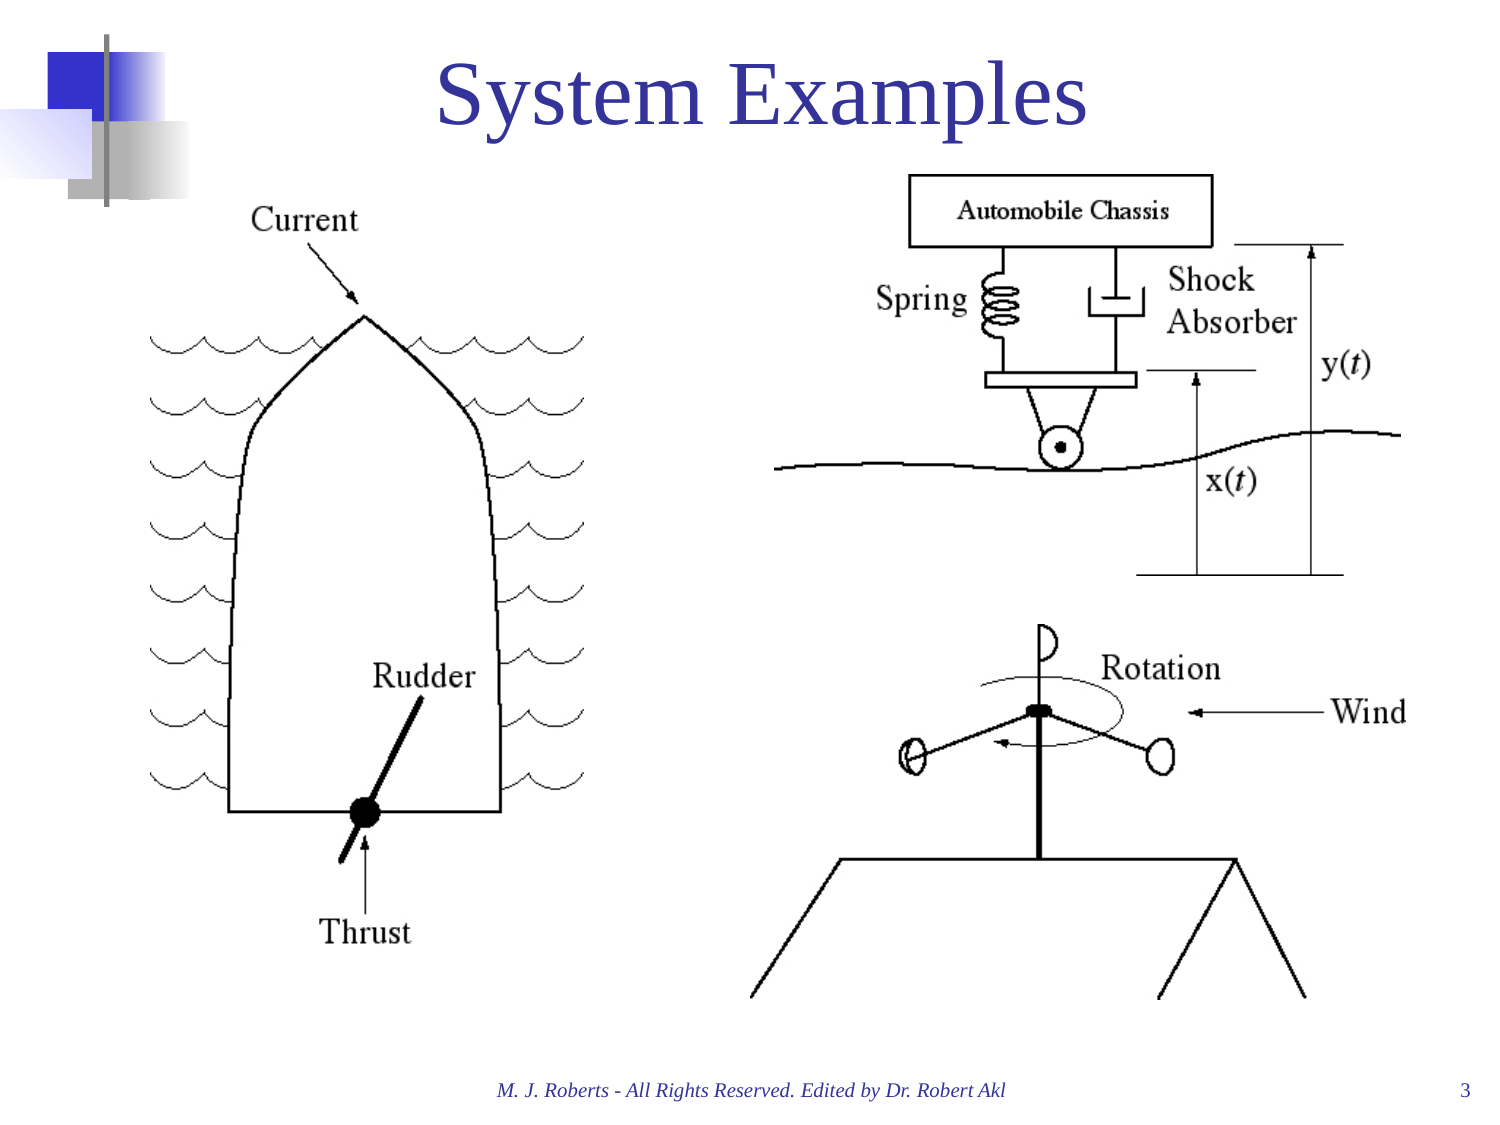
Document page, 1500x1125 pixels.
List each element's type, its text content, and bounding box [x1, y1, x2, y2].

picture [774, 174, 1401, 576]
picture [749, 624, 1406, 1001]
text_box ‹#› [1173, 1068, 1486, 1119]
picture [149, 199, 584, 951]
title System Examples [125, 24, 1400, 150]
text_box M. J. Roberts - All Rights Reserved. Edited by Dr. Robert Akl [453, 1068, 1050, 1119]
